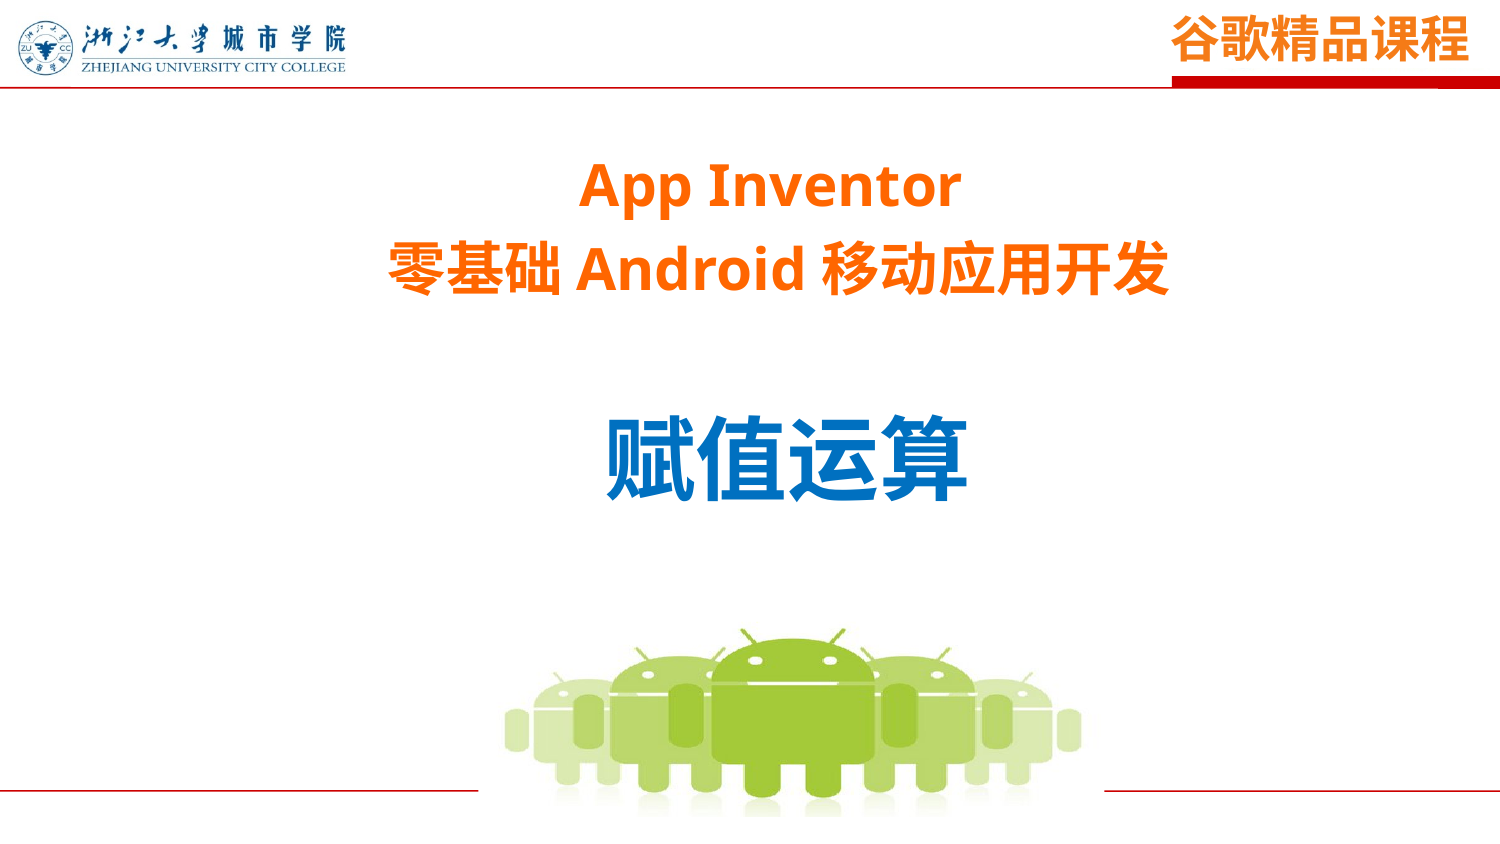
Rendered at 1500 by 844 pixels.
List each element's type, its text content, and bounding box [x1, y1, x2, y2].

picture [478, 586, 1105, 818]
text_box App Inventor 零基础Android移动应用开发 [265, 126, 1294, 310]
picture [1218, 1, 1500, 68]
text_box 赋值运算 [100, 350, 1476, 476]
picture [5, 0, 361, 80]
text_box 谷歌精品课程 [1139, 0, 1219, 75]
